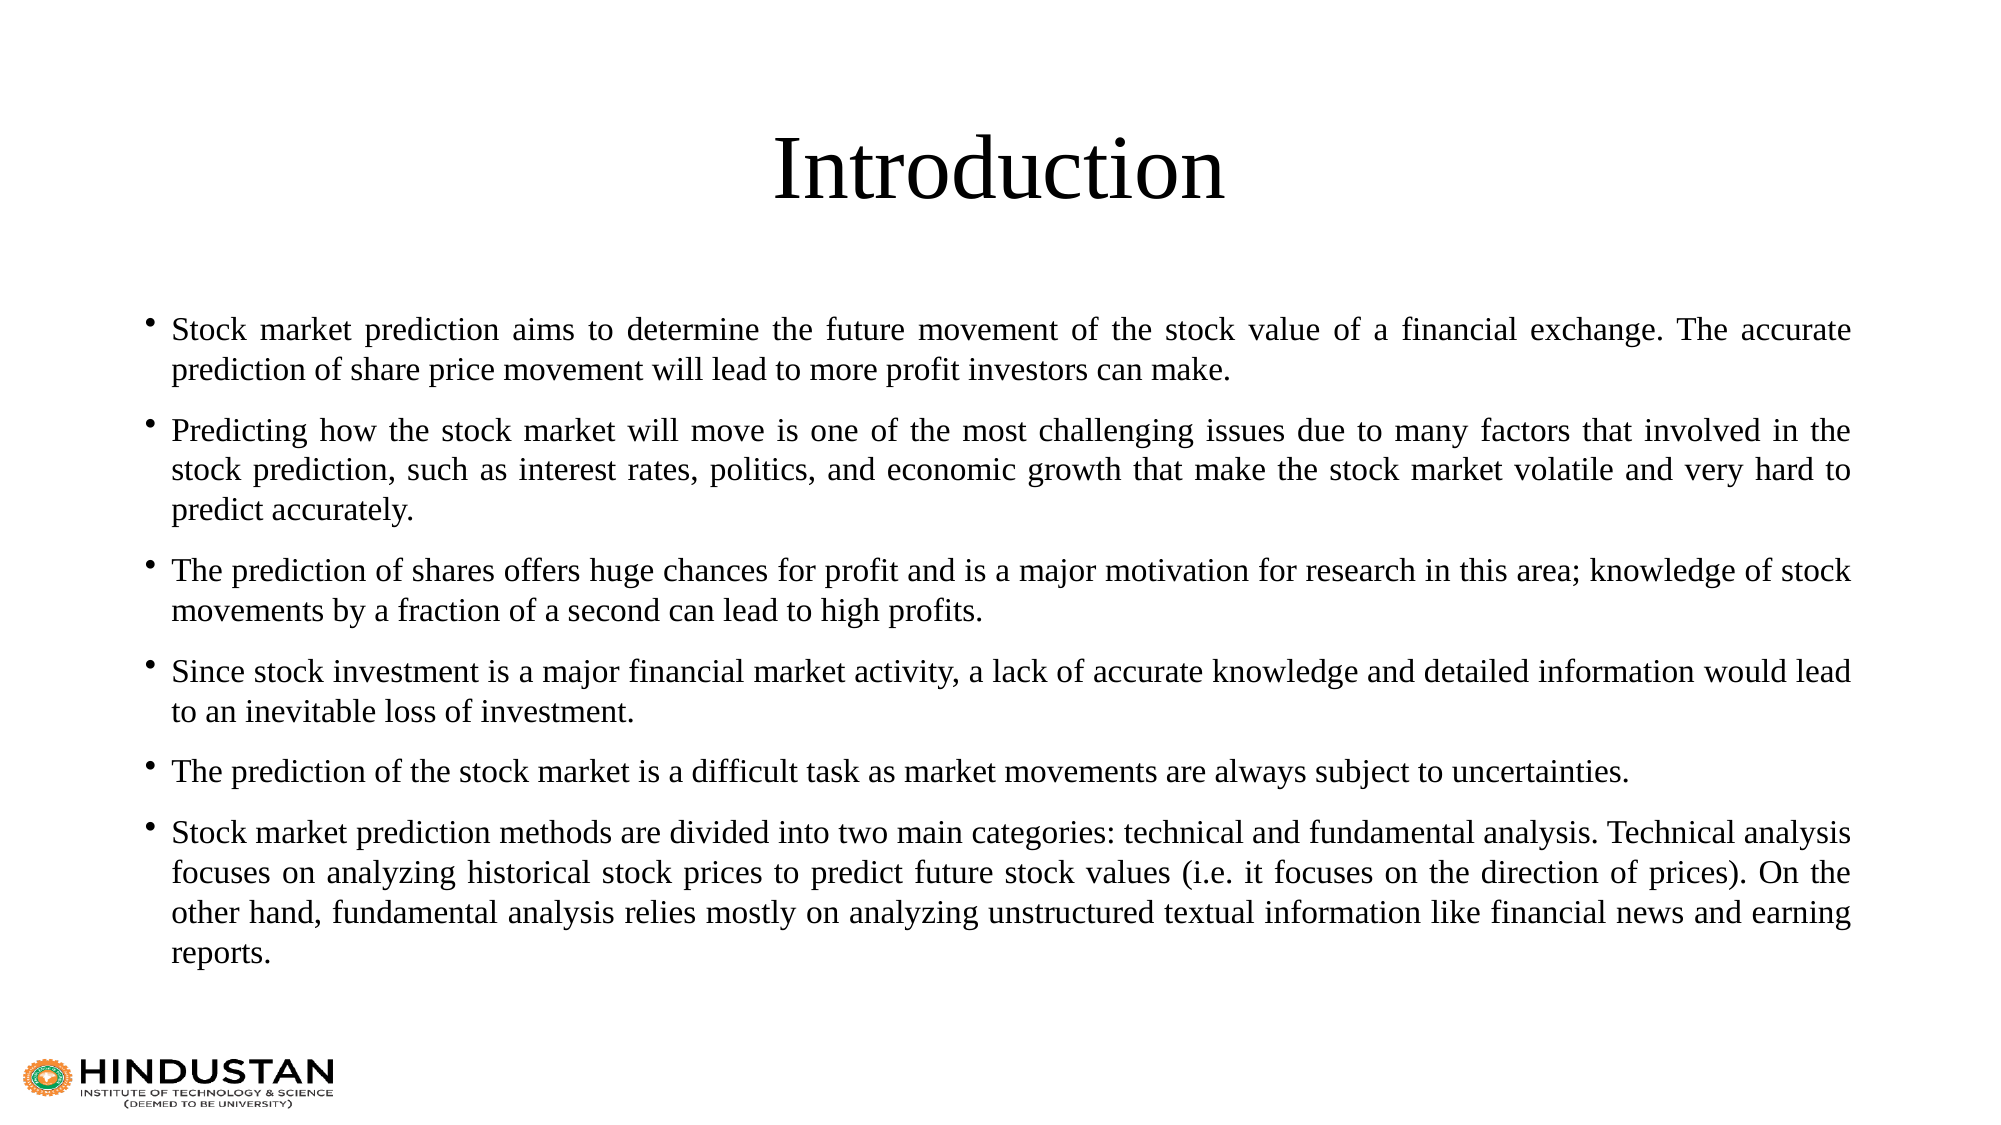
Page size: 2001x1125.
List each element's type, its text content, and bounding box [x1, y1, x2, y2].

title Introduction [136, 59, 1863, 278]
picture [18, 1054, 336, 1113]
list Stock market prediction aims to determine the future movement of the stock value of a financial exchange. The accurate prediction of share price movement will lead to more profit investors can make. Predicting how the stock market will move is one of the most challenging issues due to many factors that involved in the stock prediction, such as interest rates, politics, and economic growth that make the stock market volatile and very hard to predict accurately. The prediction of shares offers huge chances for profit and is a major motivation for research in this area; knowledge of stock movements by a fraction of a second can lead to high profits. Since stock investment is a major financial market activity, a lack of accurate knowledge and detailed information would lead to an inevitable loss of investment. The prediction of the stock market is a difficult task as market movements are always subject to uncertainties. Stock market prediction methods are divided into two main categories: technical and fundamental analysis. Technical analysis focuses on analyzing historical stock prices to predict future stock values (i.e. it focuses on the direction of prices). On the other hand, fundamental analysis relies mostly on analyzing unstructured textual information like financial news and earning reports. [136, 298, 1863, 1014]
